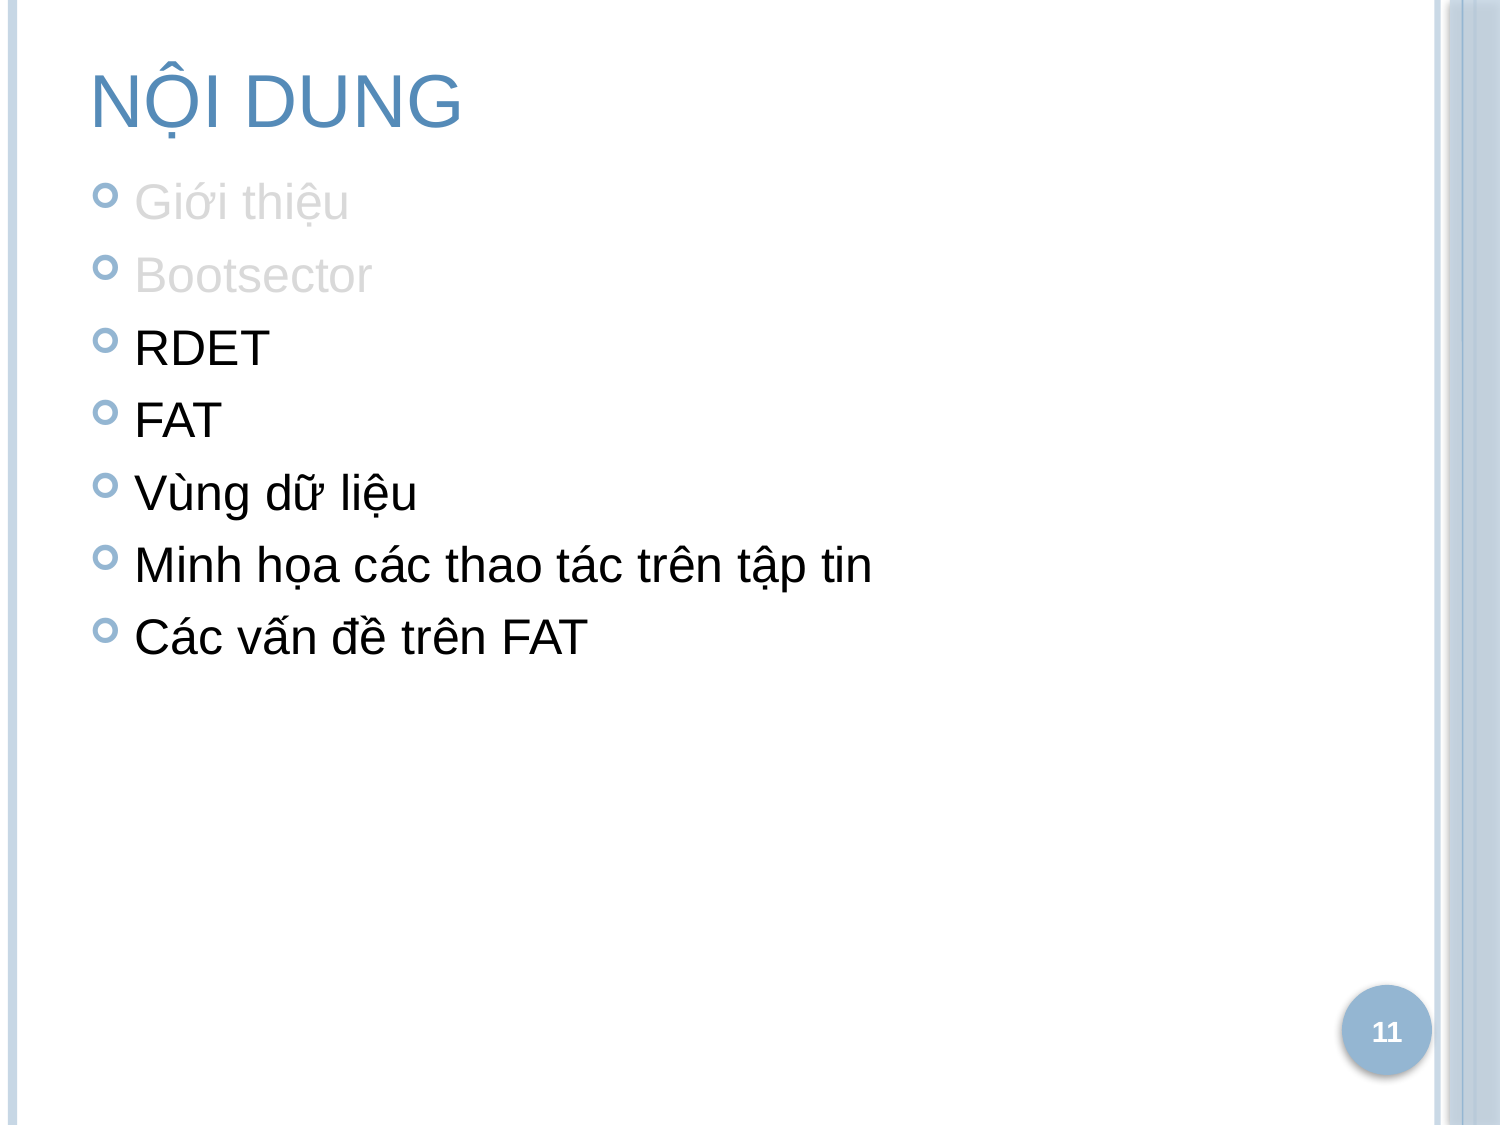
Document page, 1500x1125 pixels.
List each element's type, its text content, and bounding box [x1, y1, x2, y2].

slide_number 11 [1337, 988, 1438, 1074]
title Nội dung [75, 45, 1338, 150]
list Giới thiệu Bootsector RDET FAT Vùng dữ liệu Minh họa các thao tác trên tập tin Các vấn đề trên FAT [75, 162, 1338, 1062]
